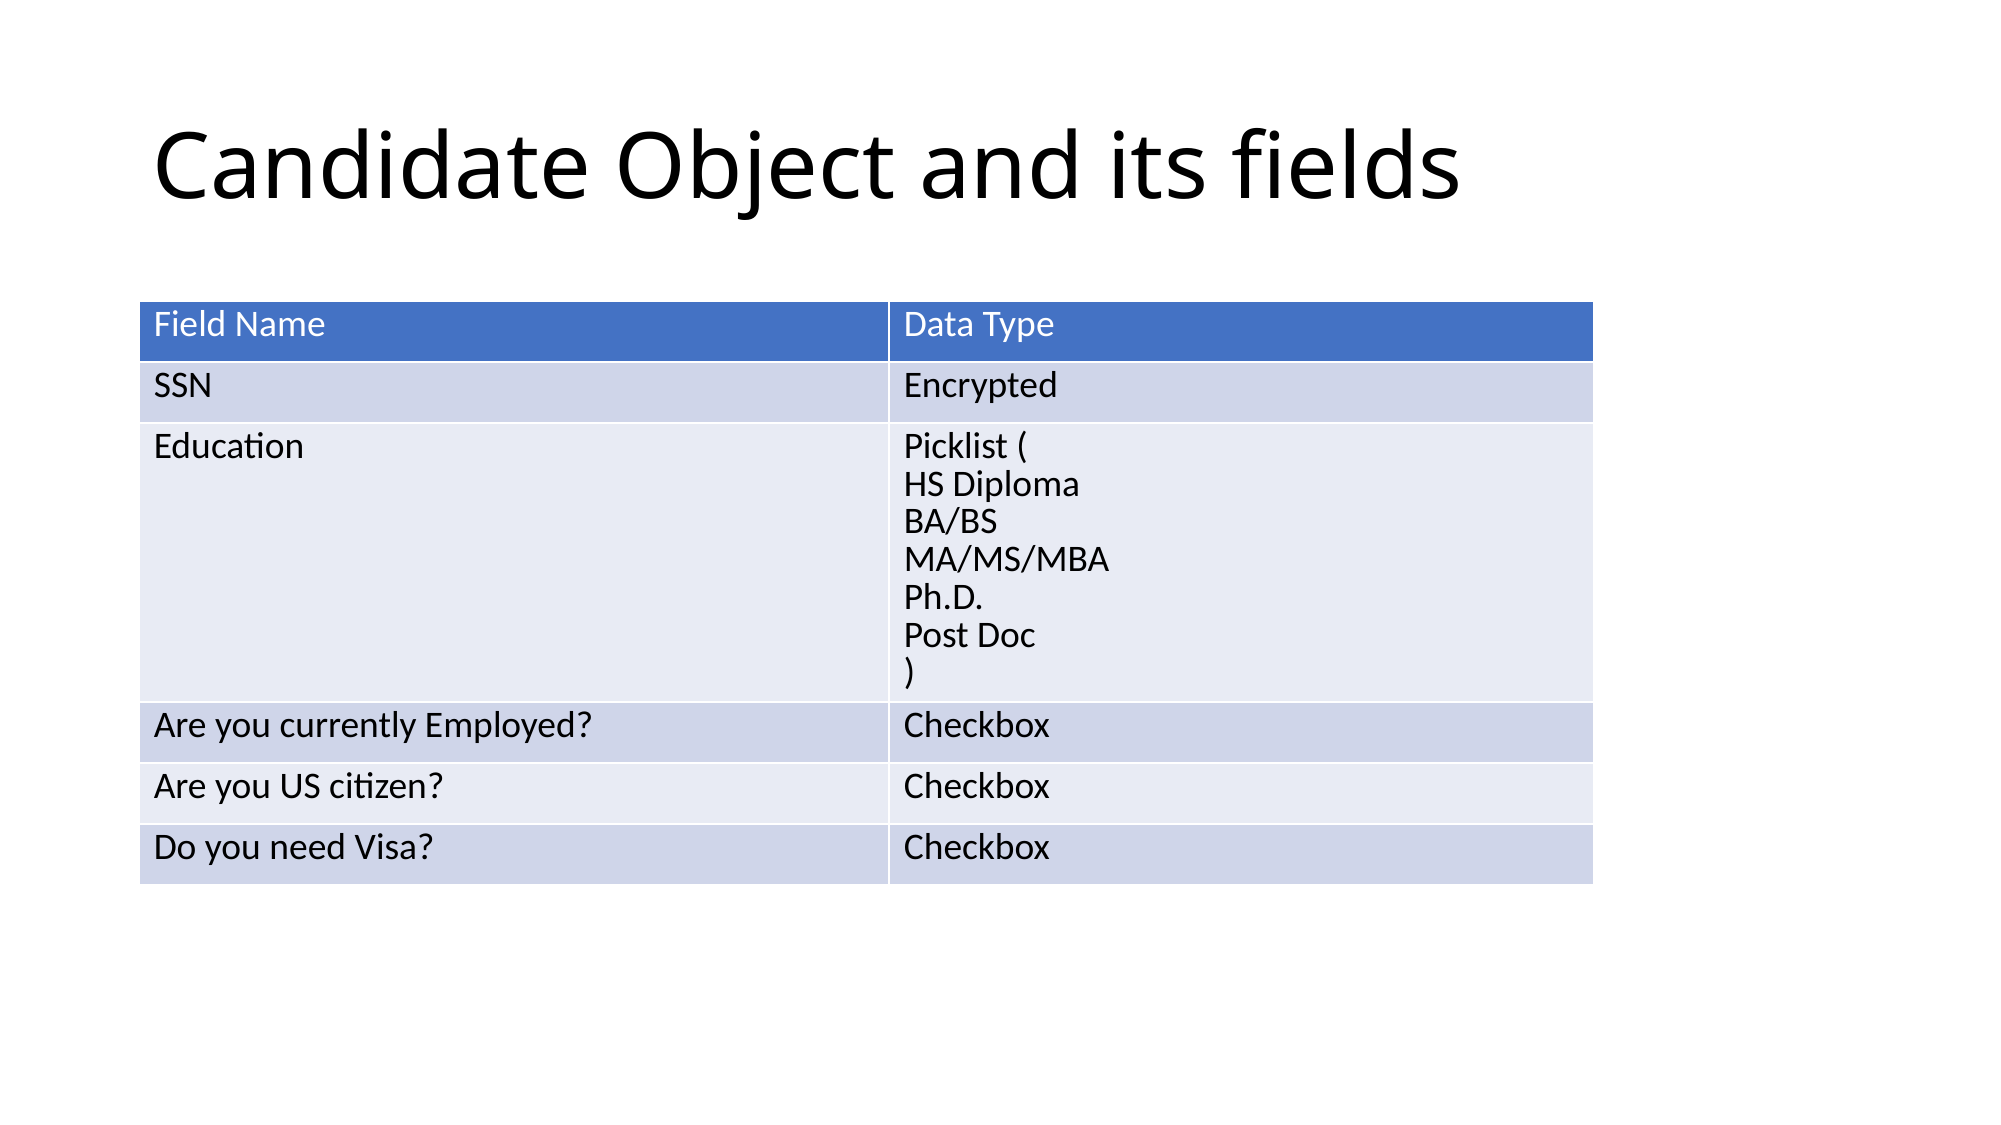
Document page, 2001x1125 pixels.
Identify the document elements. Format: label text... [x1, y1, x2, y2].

table_header Field Name [140, 302, 888, 361]
table_cell Picklist ( HS Diploma BA/BS MA/MS/MBA Ph.D. Post Doc ) [890, 424, 1593, 701]
table_cell Education [140, 424, 888, 701]
table_header Data Type [890, 302, 1593, 361]
table_cell Are you currently Employed? [140, 703, 888, 762]
table_cell Checkbox [890, 825, 1593, 884]
table_cell Do you need Visa? [140, 825, 888, 884]
table_cell Checkbox [890, 764, 1593, 823]
title Candidate Object and its fields [137, 59, 1863, 278]
table_cell Encrypted [890, 363, 1593, 422]
table_cell Are you US citizen? [140, 764, 888, 823]
table_cell Checkbox [890, 703, 1593, 762]
table_cell SSN [140, 363, 888, 422]
